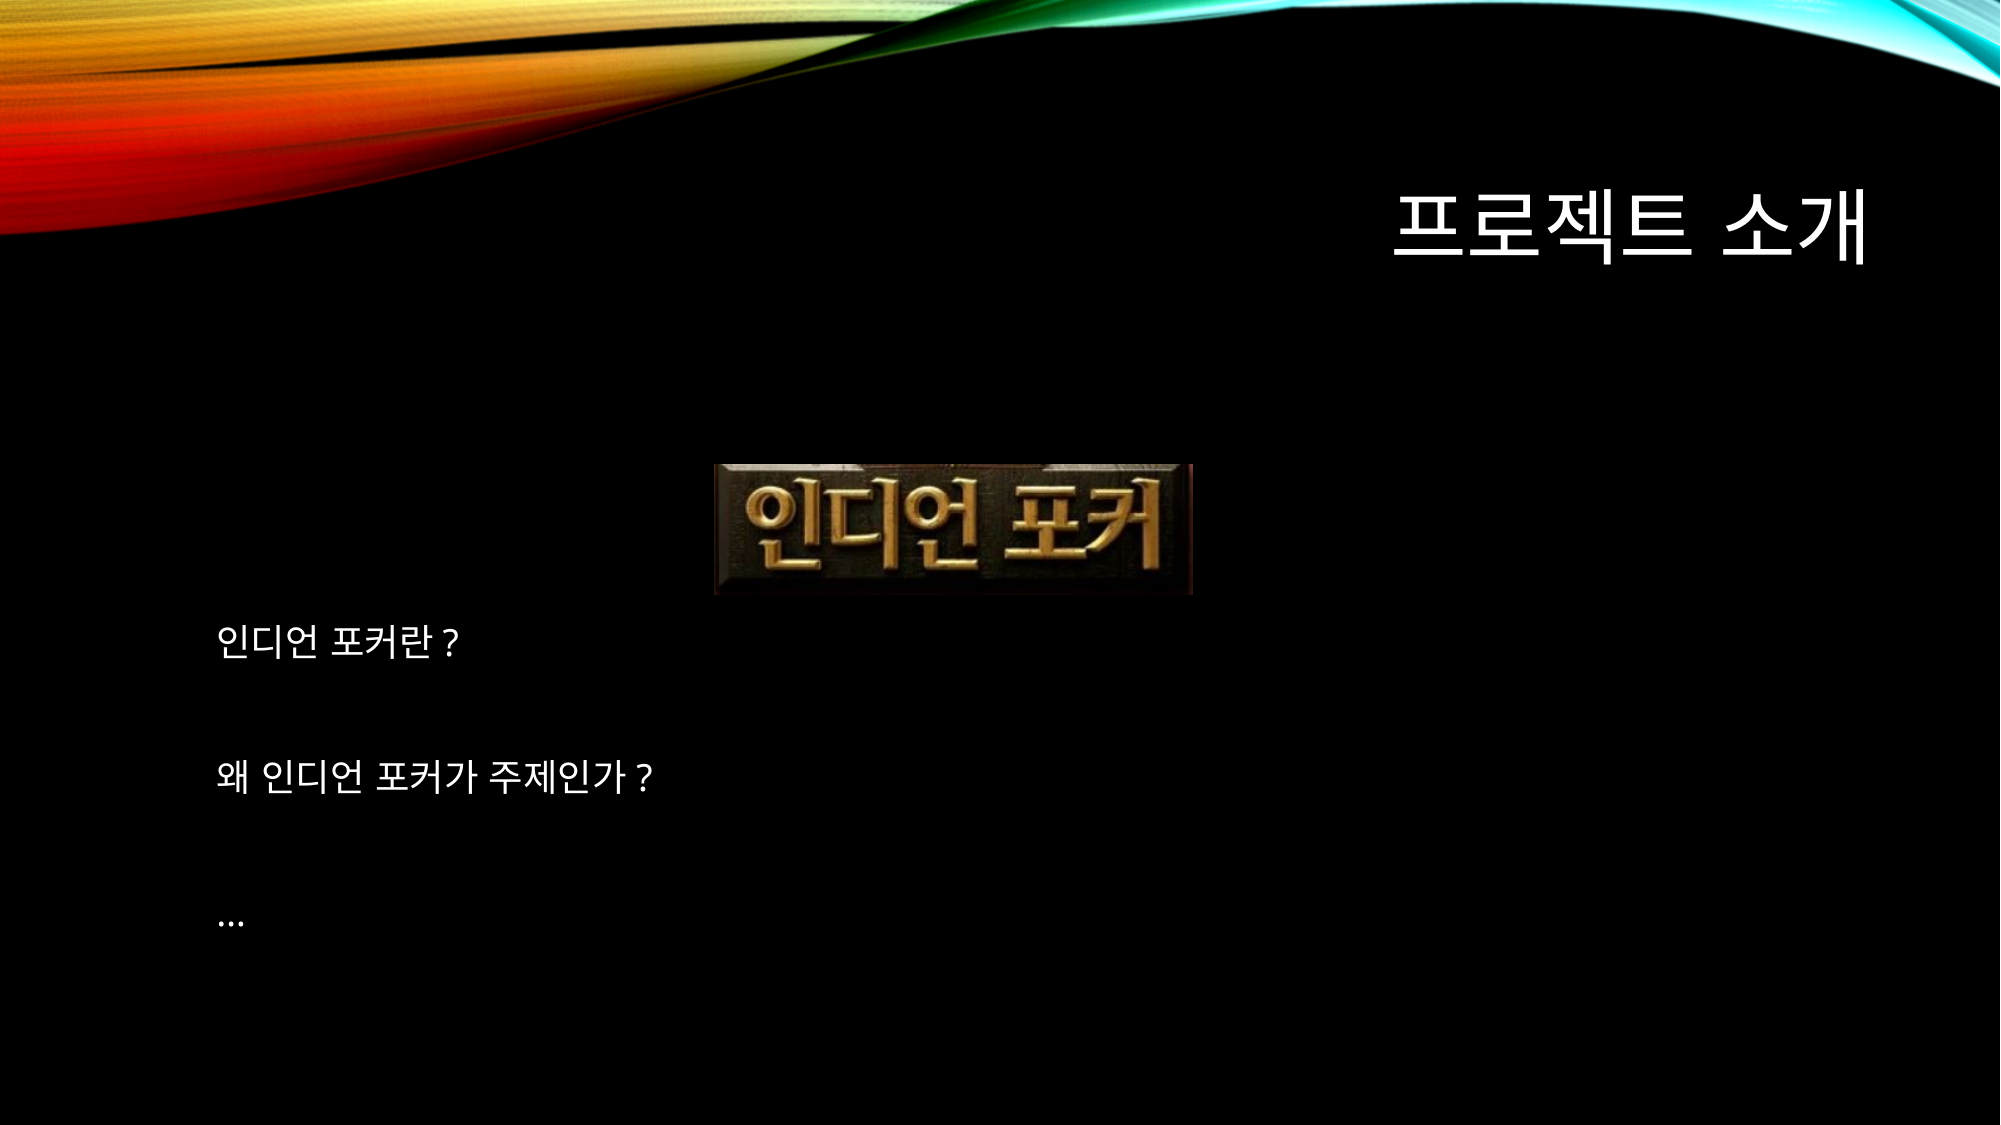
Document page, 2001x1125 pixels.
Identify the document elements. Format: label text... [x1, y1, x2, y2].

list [713, 463, 1194, 595]
title 프로젝트 소개 [474, 125, 1888, 338]
picture [0, 0, 2000, 237]
text_box 인디언 포커란? 왜 인디언 포커가 주제인가? … [201, 611, 1227, 942]
